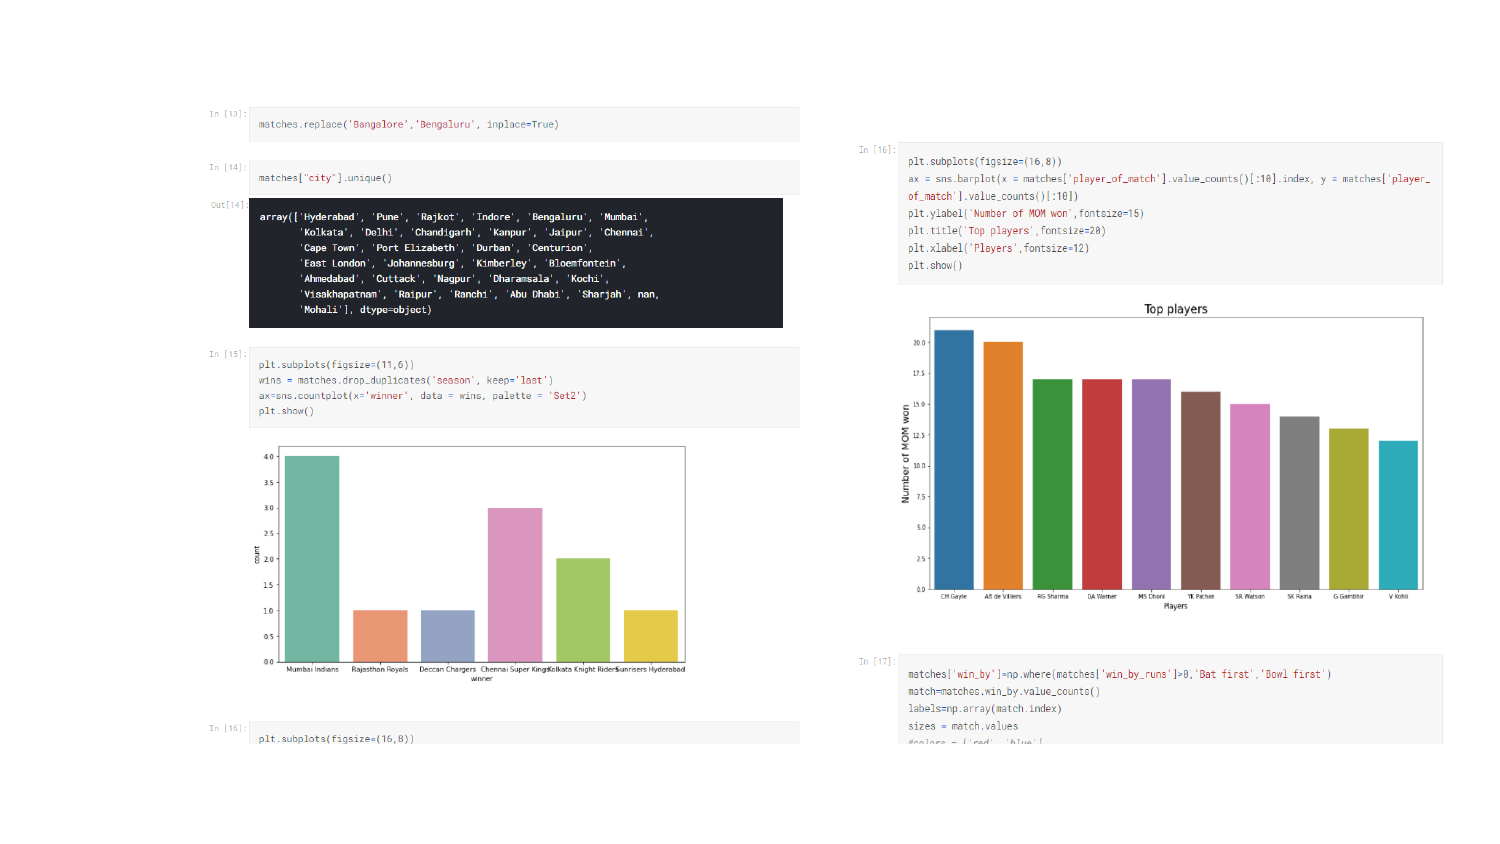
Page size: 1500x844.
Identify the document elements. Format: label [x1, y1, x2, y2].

picture [833, 104, 1468, 745]
picture [197, 99, 824, 745]
